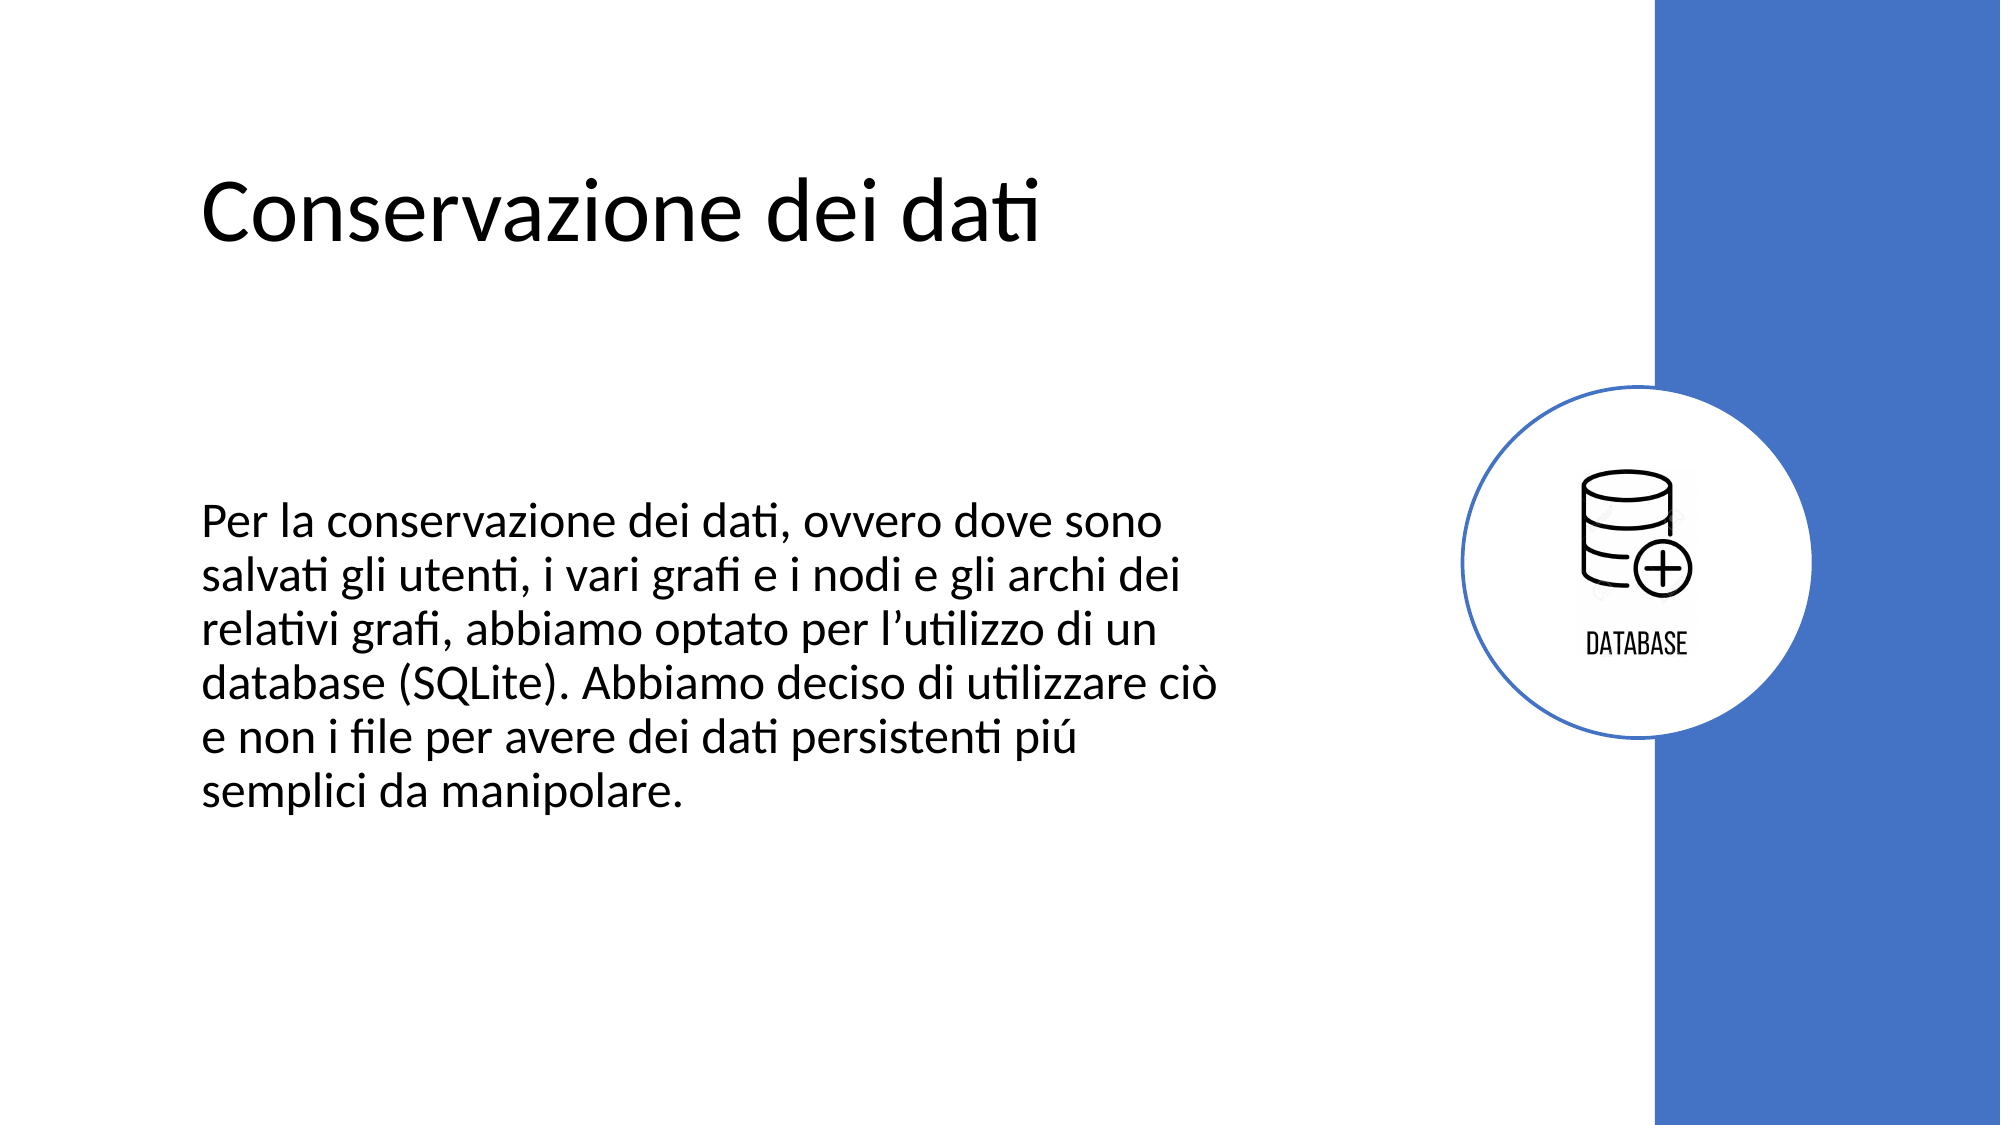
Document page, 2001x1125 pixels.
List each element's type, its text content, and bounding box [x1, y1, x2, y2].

text_box [1462, 386, 1814, 739]
list Per la conservazione dei dati, ovvero dove sono salvati gli utenti, i vari grafi e i nodi e gli archi dei relativi grafi, abbiamo optato per l’utilizzo di un database (SQLite). Abbiamo deciso di utilizzare ciò e non i file per avere dei dati persistenti piú semplici da manipolare. [186, 373, 1248, 940]
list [1577, 468, 1699, 657]
text_box [1654, 0, 2000, 1125]
title Conservazione dei dati [186, 102, 1413, 321]
